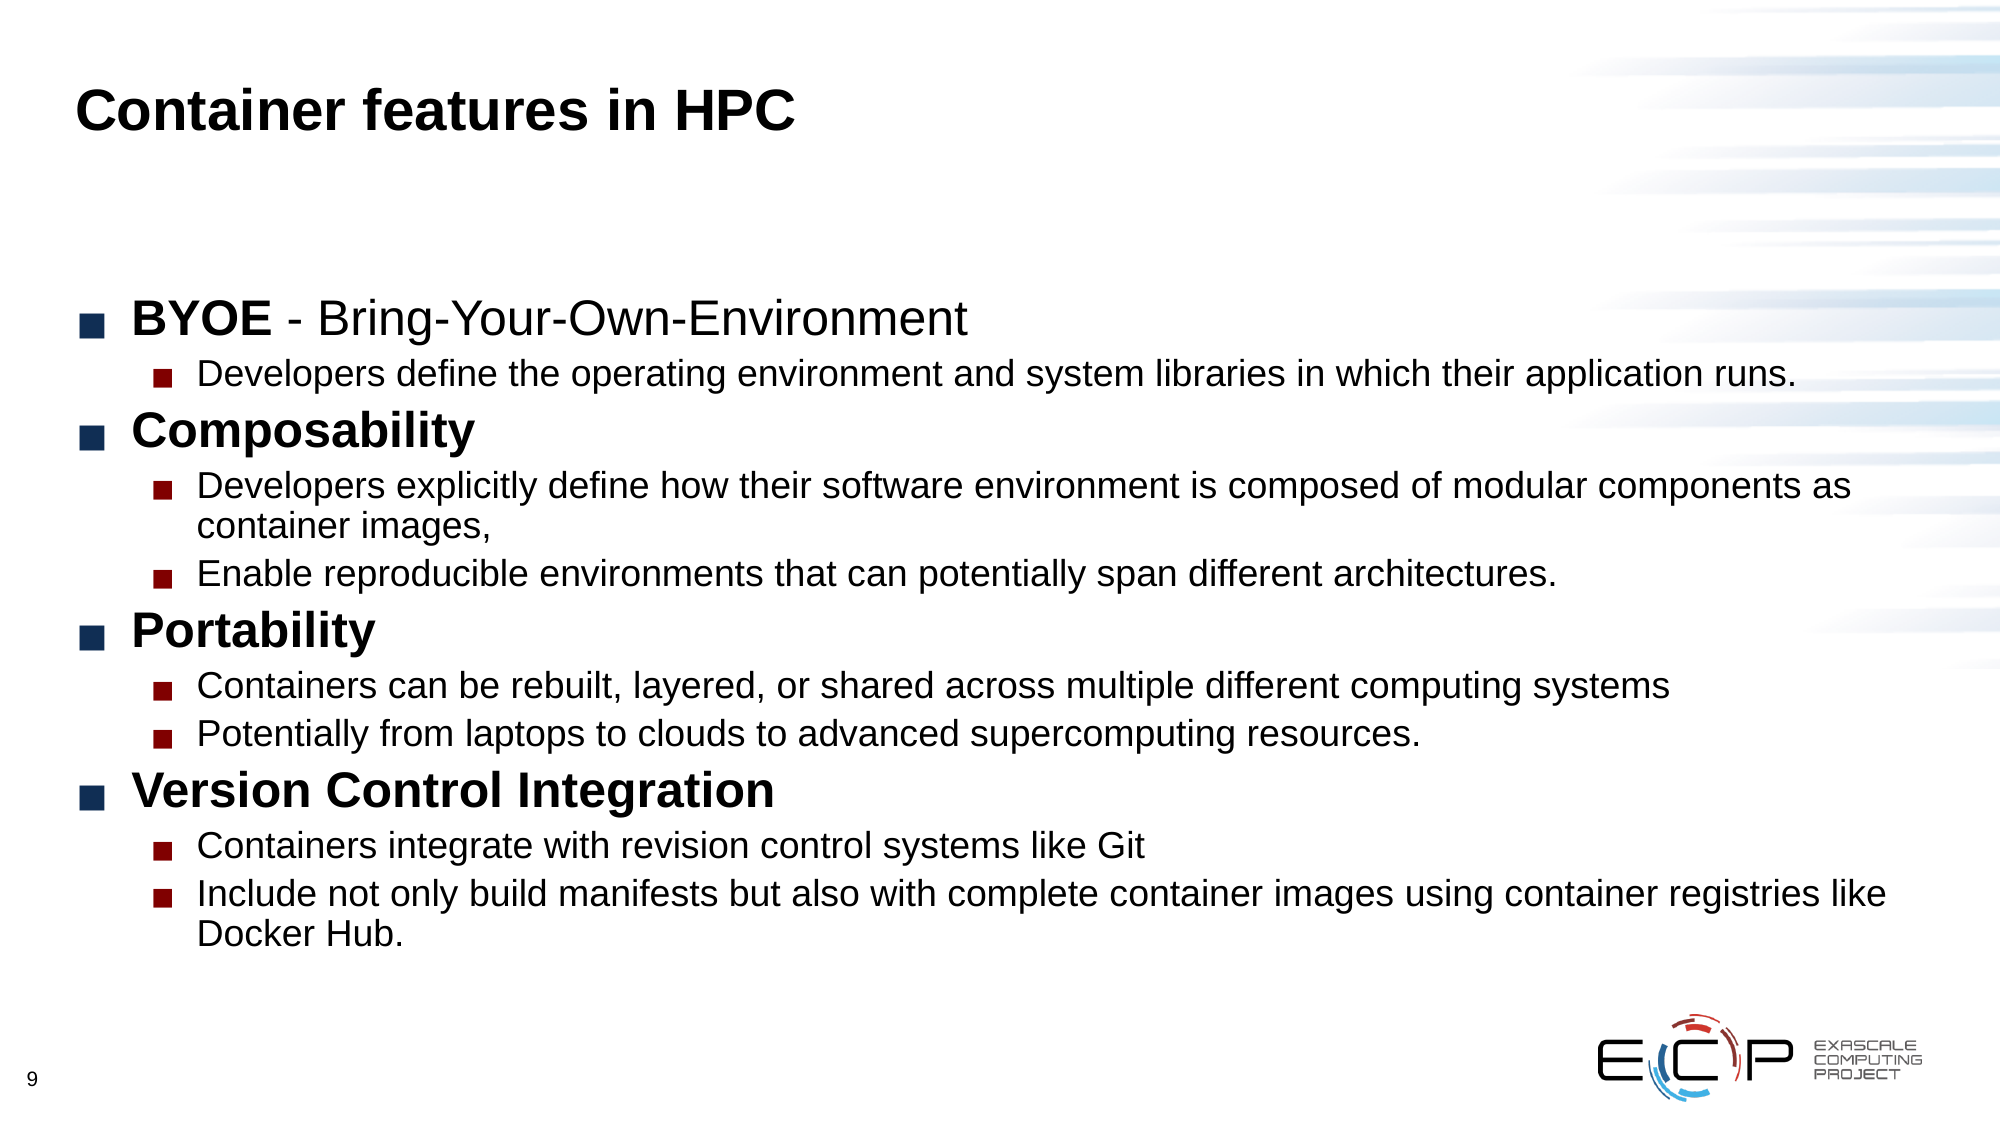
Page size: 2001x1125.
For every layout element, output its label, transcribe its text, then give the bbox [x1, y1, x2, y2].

picture [1531, 0, 2000, 669]
list BYOE - Bring-Your-Own-Environment Developers define the operating environment and system libraries in which their application runs. Composability Developers explicitly define how their software environment is composed of modular components as container images, Enable reproducible environments that can potentially span different architectures. Portability Containers can be rebuilt, layered, or shared across multiple different computing systems Potentially from laptops to clouds to advanced supercomputing resources. Version Control Integration Containers integrate with revision control systems like Git Include not only build manifests but also with complete container images using container registries like Docker Hub. [59, 284, 1926, 950]
title Container features in HPC [59, 0, 1927, 151]
picture [1598, 1014, 1922, 1102]
